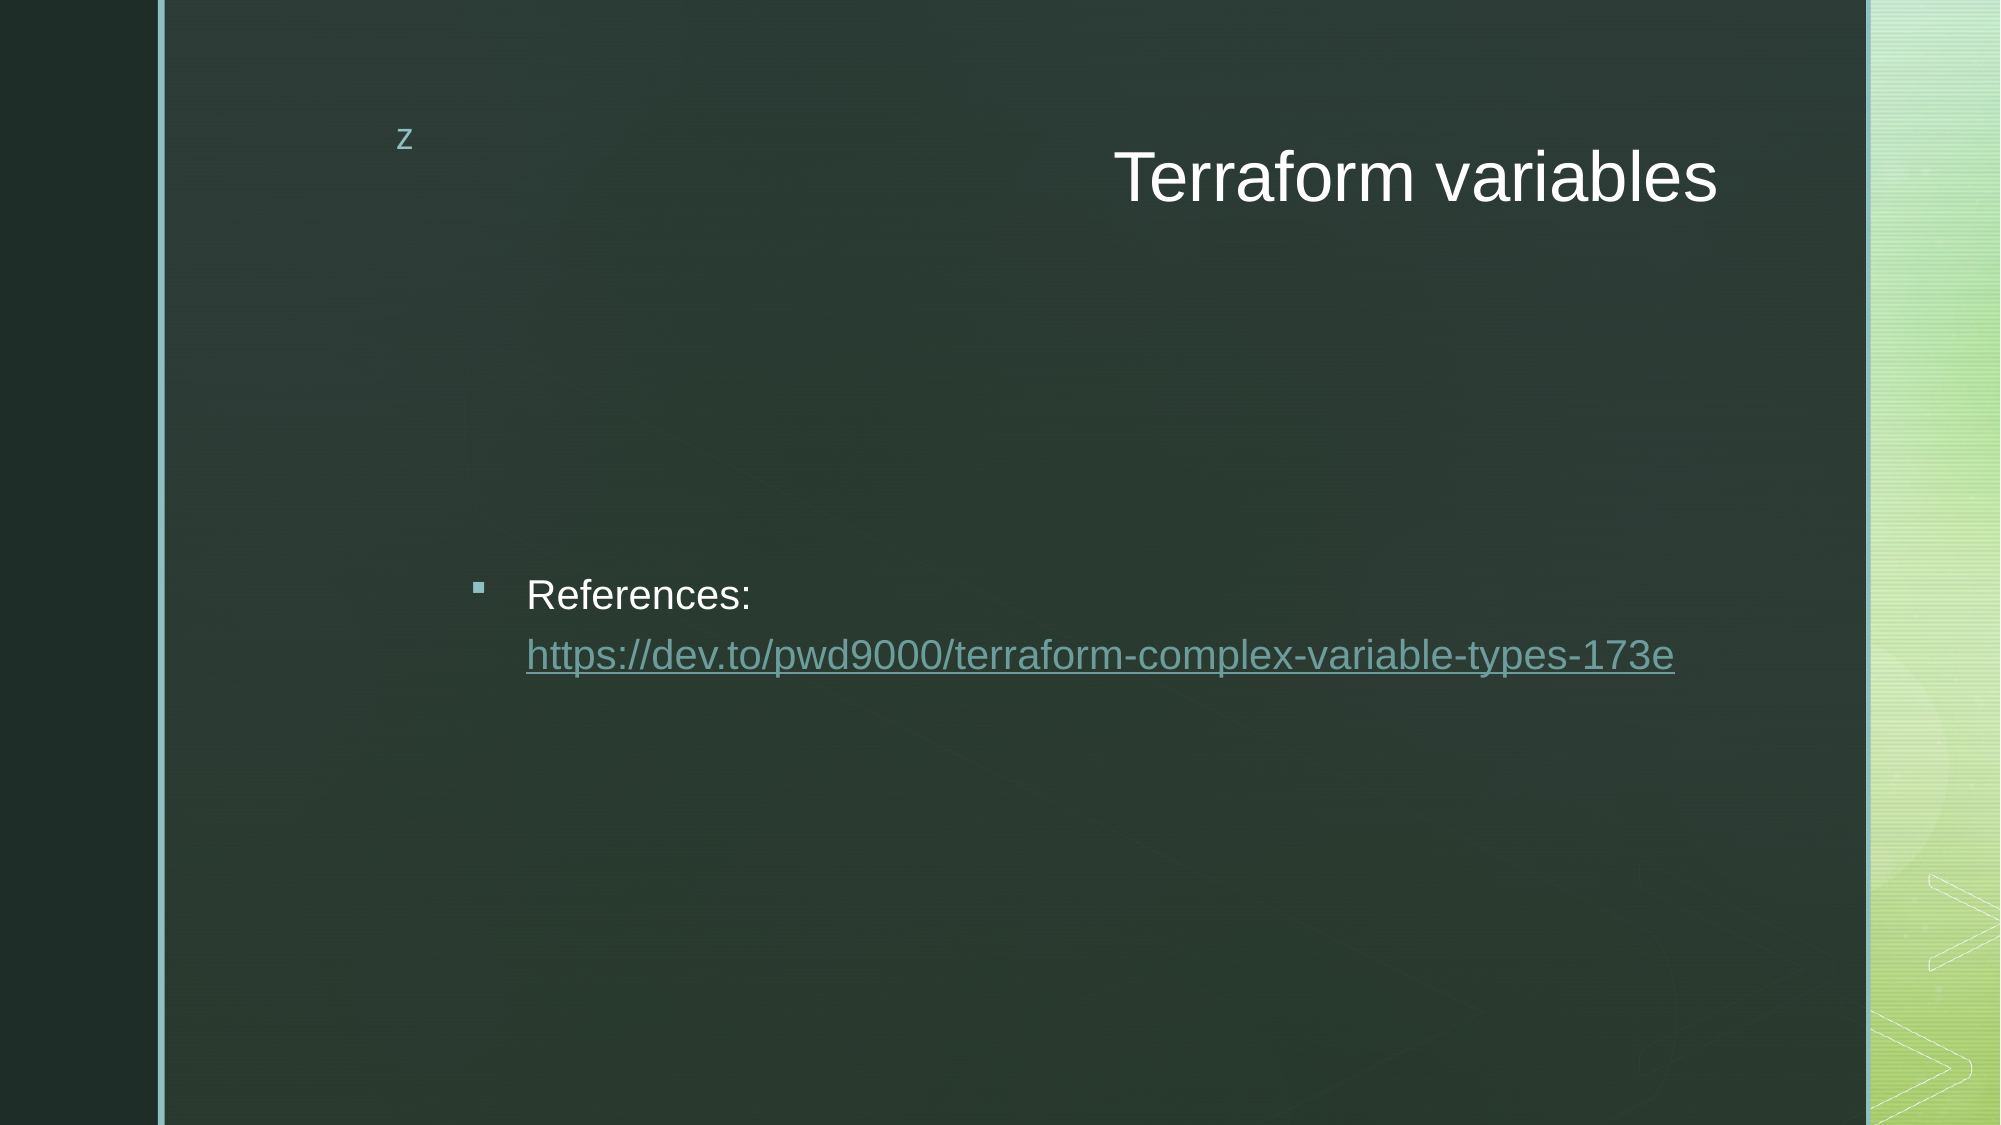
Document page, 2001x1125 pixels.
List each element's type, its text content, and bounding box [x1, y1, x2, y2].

picture [1871, 0, 2001, 1125]
title Terraform variables [428, 132, 1734, 310]
list References: https://dev.to/pwd9000/terraform-complex-variable-types-173e [454, 336, 1734, 993]
